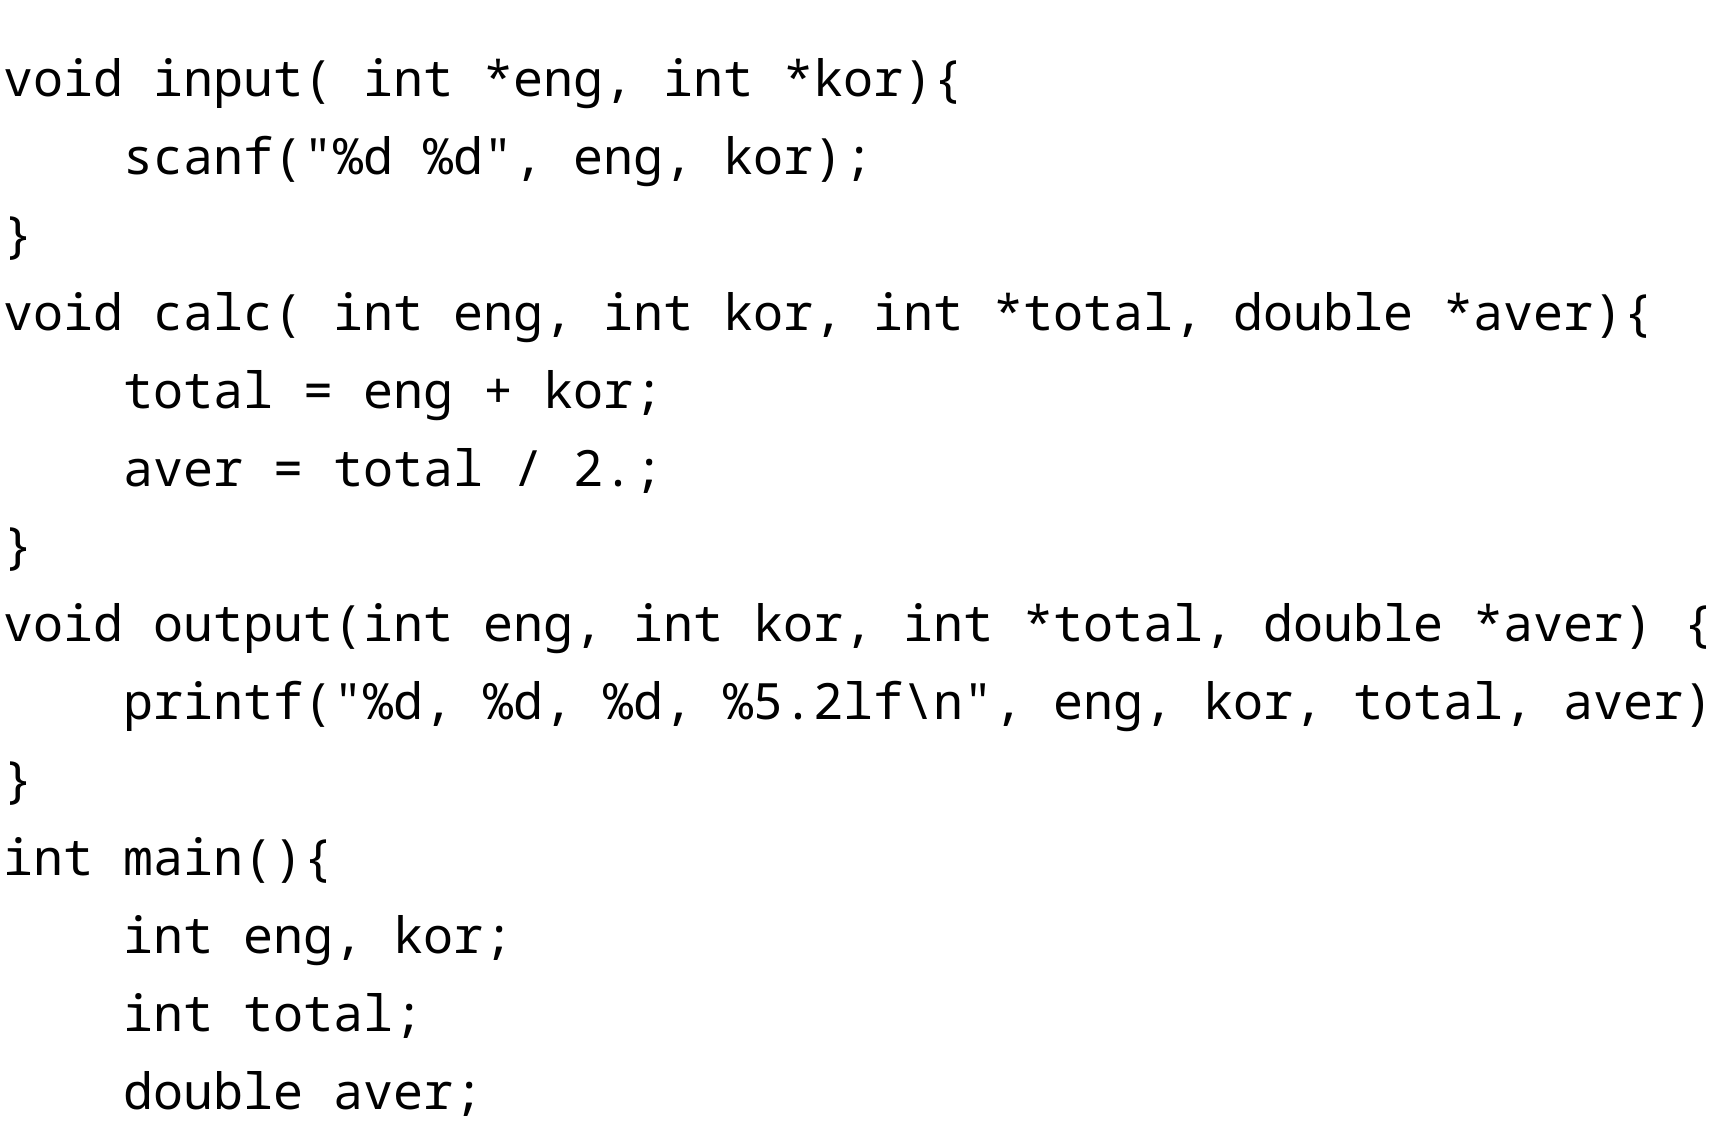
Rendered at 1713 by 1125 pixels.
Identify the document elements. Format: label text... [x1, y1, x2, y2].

text_box void input( int *eng, int *kor){ scanf("%d %d", eng, kor); } void calc( int eng, int kor, int *total, double *aver){ total = eng + kor; aver = total / 2.; } void output(int eng, int kor, int *total, double *aver) { printf("%d, %d, %d, %5.2lf\n", eng, kor, total, aver); } int main(){ int eng, kor; int total; double aver; input( &eng, &kor ); calc( eng, kor, &total, &aver ); output( eng, kor, total, aver ); return 0; } [0, 20, 1713, 1125]
